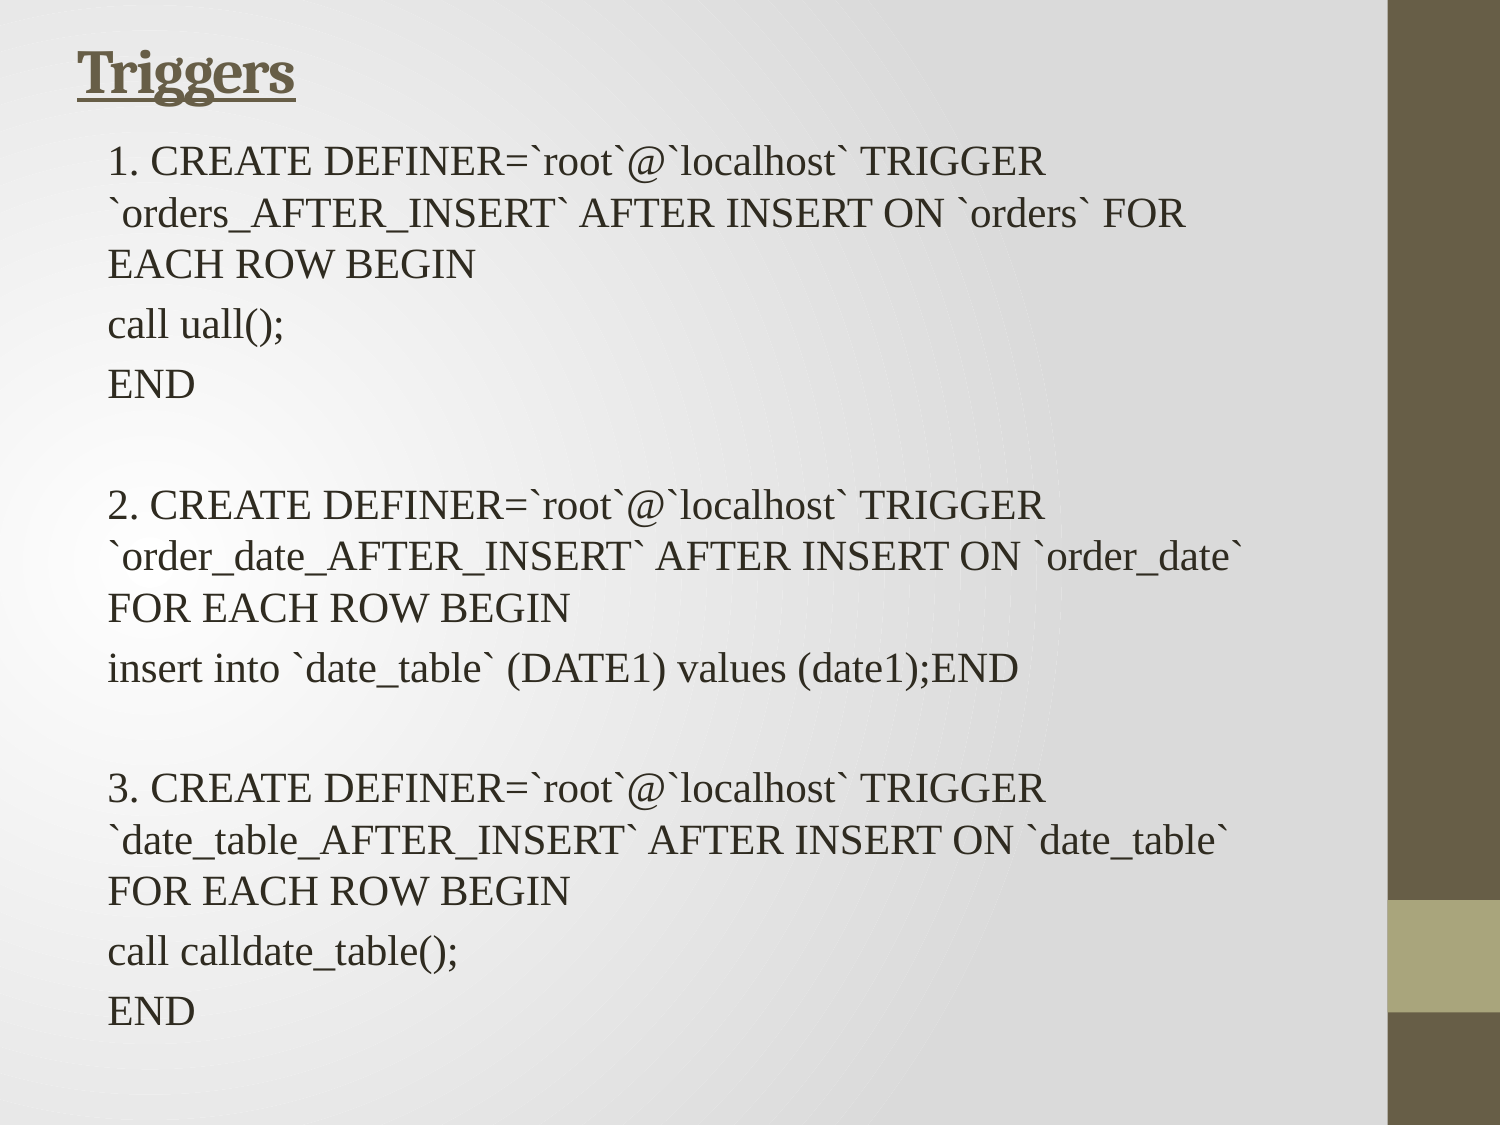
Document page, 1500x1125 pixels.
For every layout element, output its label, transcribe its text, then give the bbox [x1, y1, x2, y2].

list 1. CREATE DEFINER=`root`@`localhost` TRIGGER `orders_AFTER_INSERT` AFTER INSERT ON `orders` FOR EACH ROW BEGIN call uall(); END 2. CREATE DEFINER=`root`@`localhost` TRIGGER `order_date_AFTER_INSERT` AFTER INSERT ON `order_date` FOR EACH ROW BEGIN insert into `date_table` (DATE1) values (date1);END 3. CREATE DEFINER=`root`@`localhost` TRIGGER `date_table_AFTER_INSERT` AFTER INSERT ON `date_table` FOR EACH ROW BEGIN call calldate_table(); END [75, 125, 1325, 1050]
title Triggers [62, 0, 1313, 163]
